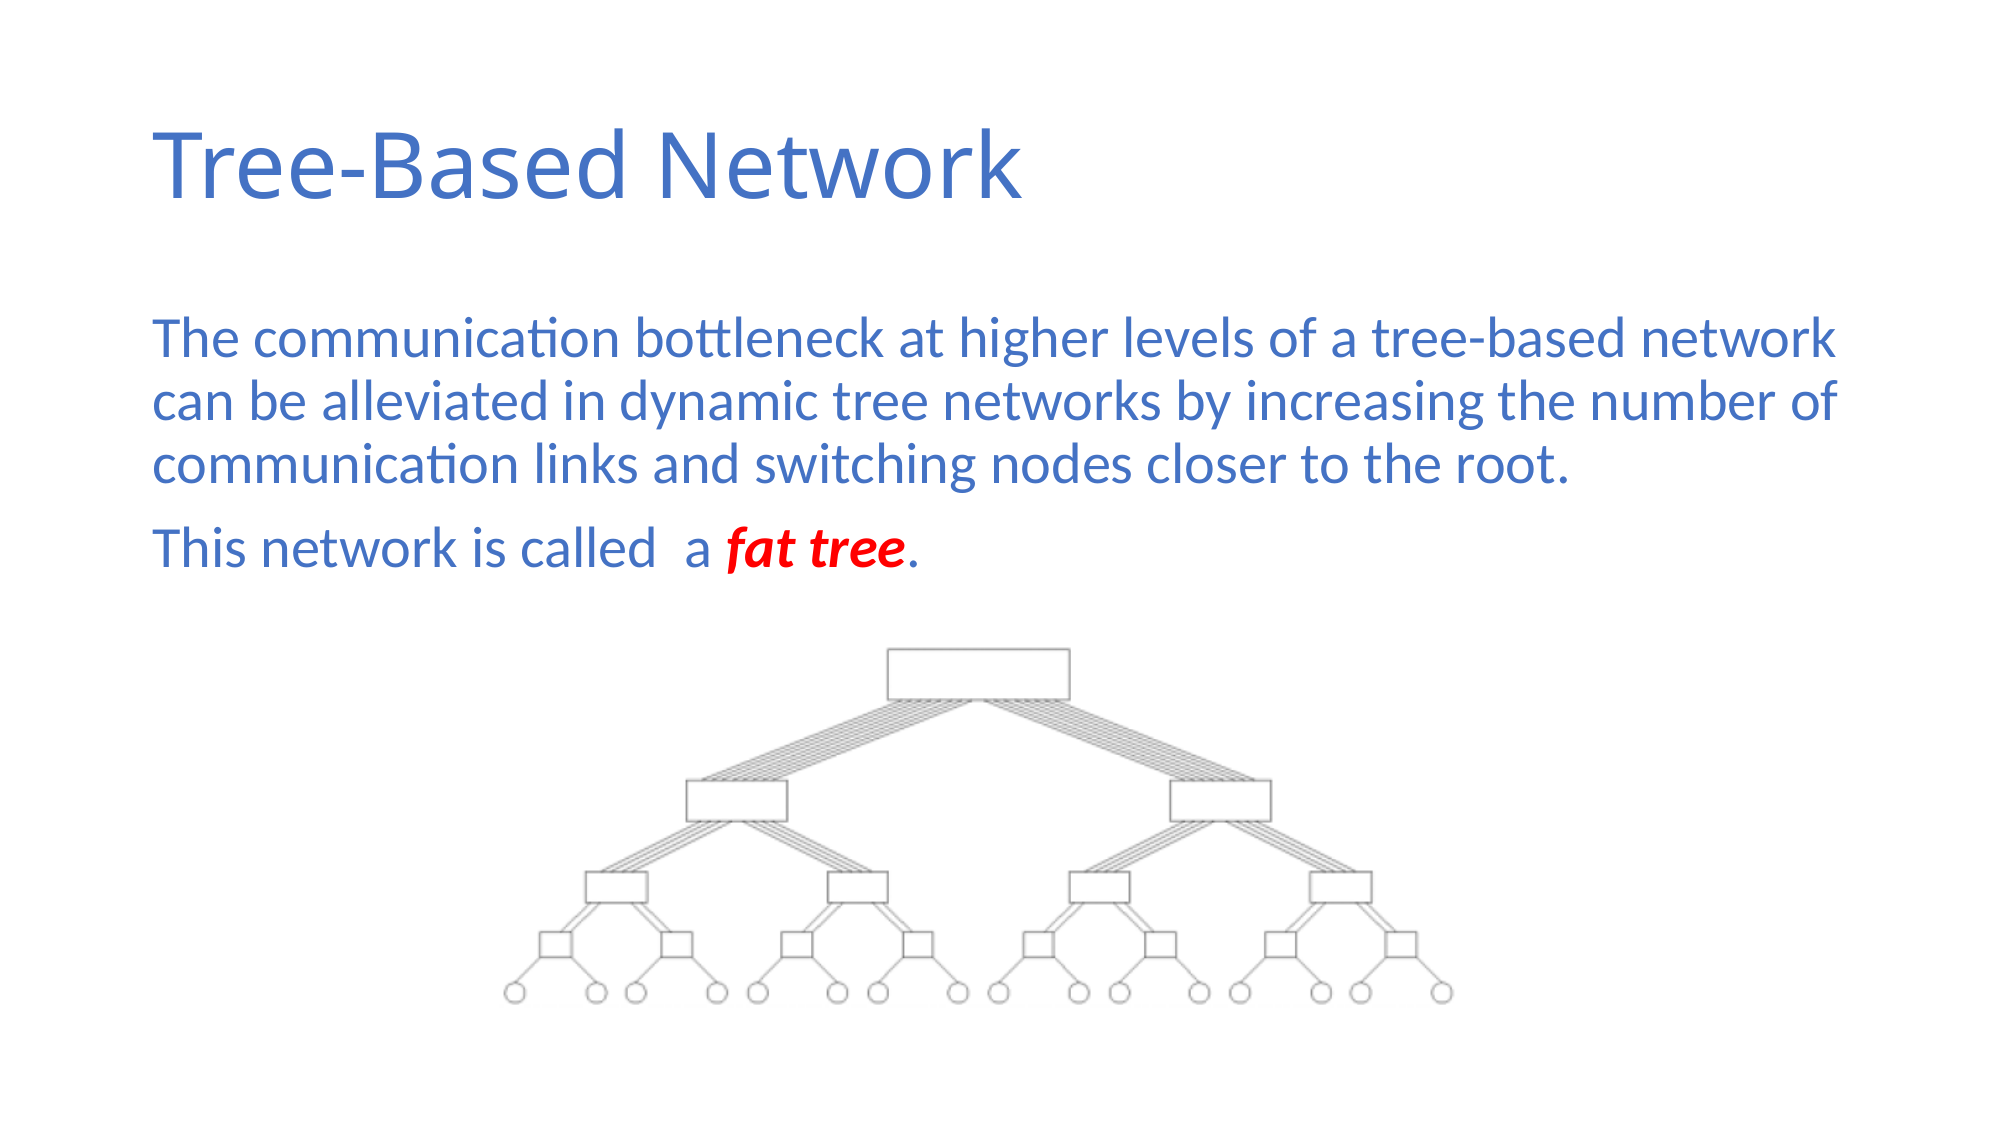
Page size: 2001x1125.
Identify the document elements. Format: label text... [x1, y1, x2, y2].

picture [446, 625, 1490, 1036]
title Tree-Based Network [137, 59, 1863, 278]
list The communication bottleneck at higher levels of a tree-based network can be alleviated in dynamic tree networks by increasing the number of communication links and switching nodes closer to the root. This network is called a fat tree. [137, 299, 1863, 1014]
